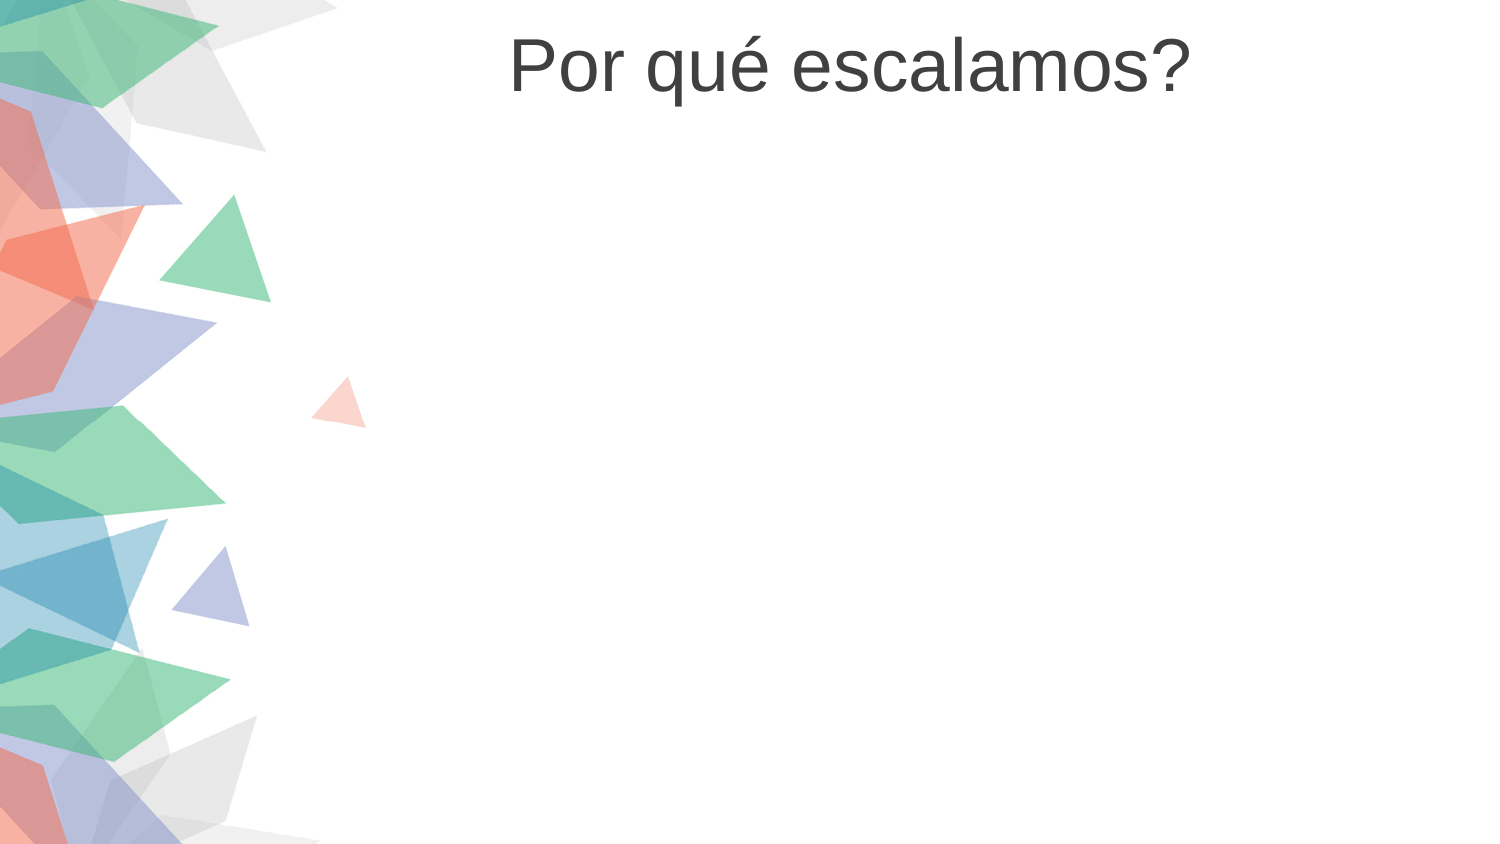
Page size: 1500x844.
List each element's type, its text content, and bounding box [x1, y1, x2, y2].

picture [0, 0, 1500, 844]
text_box Por qué escalamos? [100, 14, 1500, 110]
